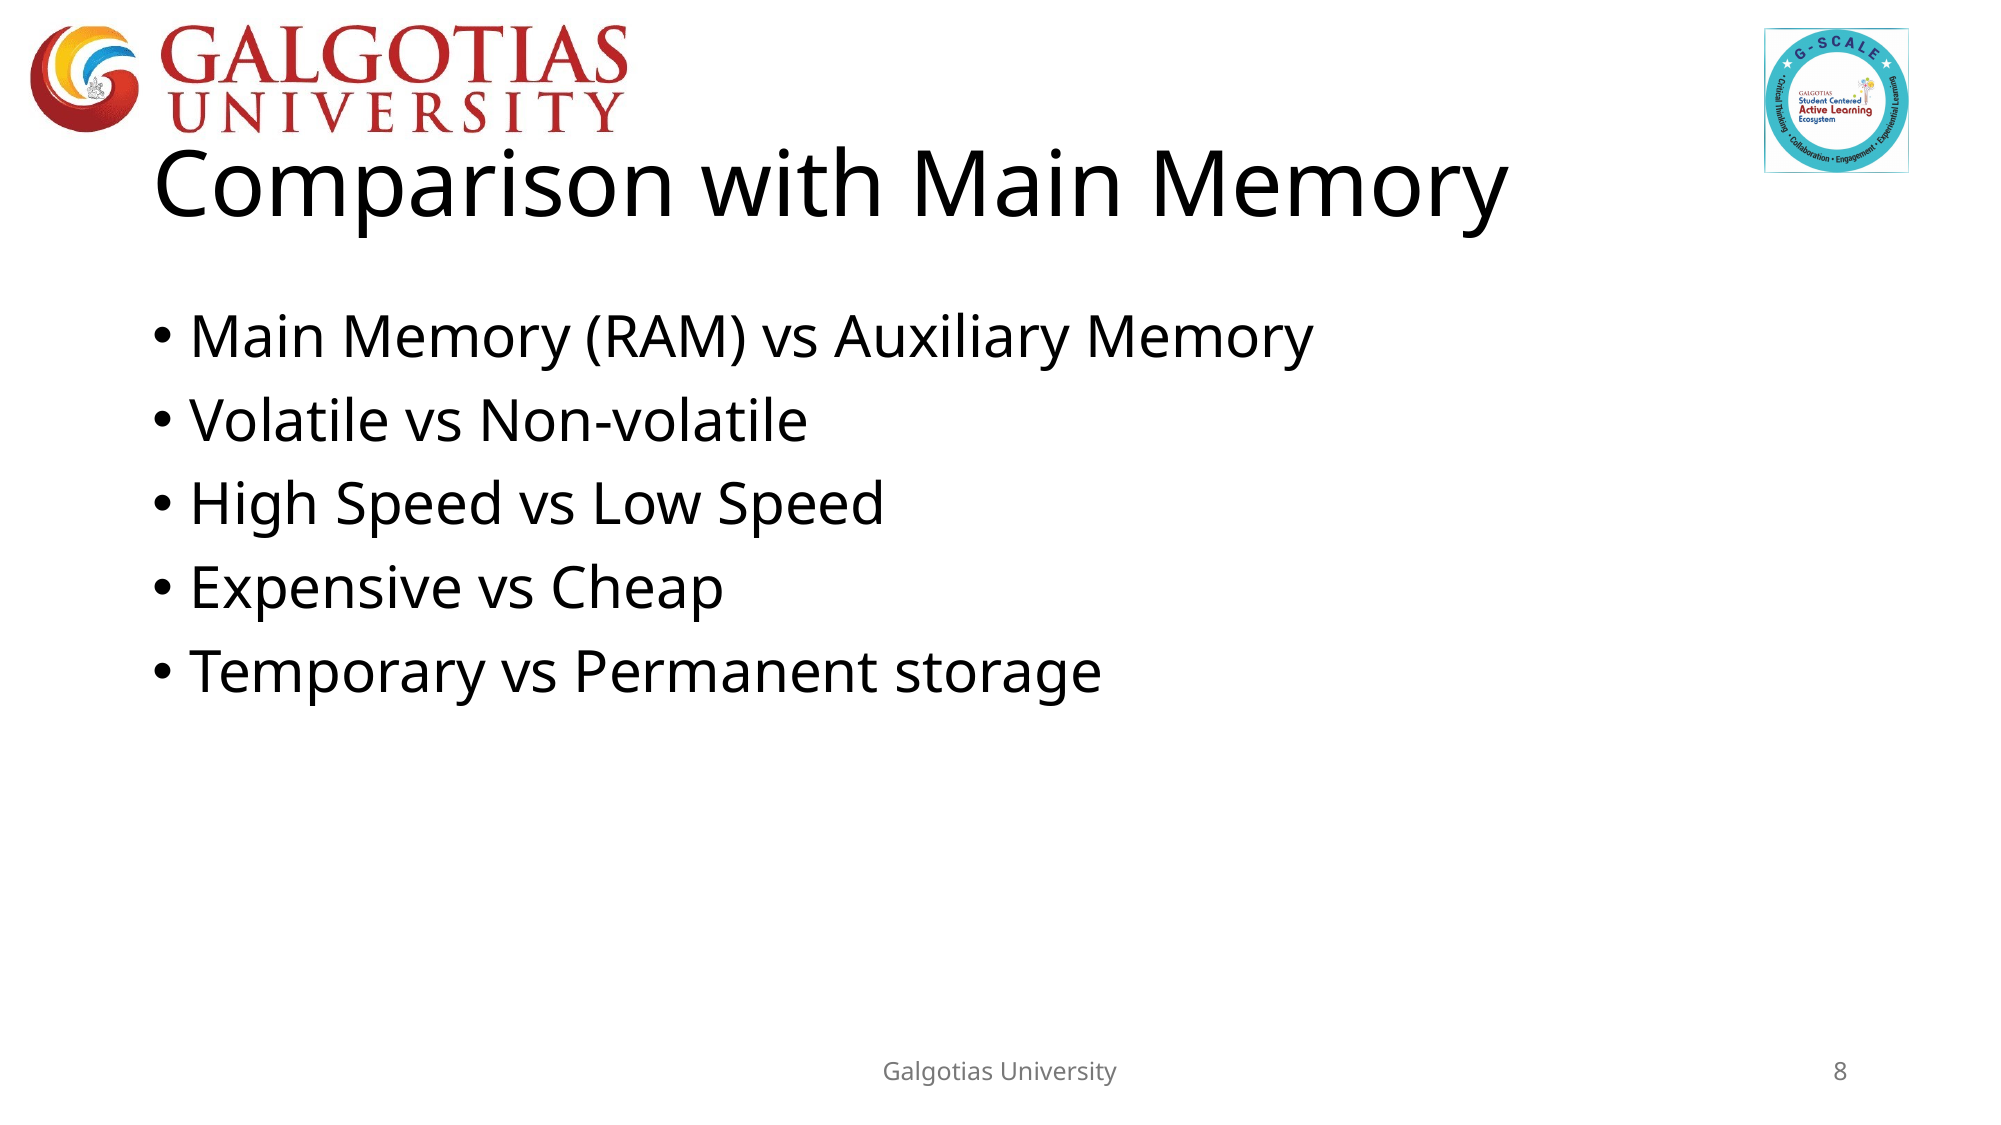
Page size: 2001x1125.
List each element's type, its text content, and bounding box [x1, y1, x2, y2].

picture [16, 18, 641, 141]
picture [1764, 28, 1909, 173]
slide_number 8 [1412, 1042, 1863, 1103]
footer Galgotias University [662, 1042, 1338, 1103]
title Comparison with Main Memory [137, 78, 1863, 296]
list Main Memory (RAM) vs Auxiliary Memory Volatile vs Non-volatile High Speed vs Low Speed Expensive vs Cheap Temporary vs Permanent storage [137, 299, 1863, 1014]
